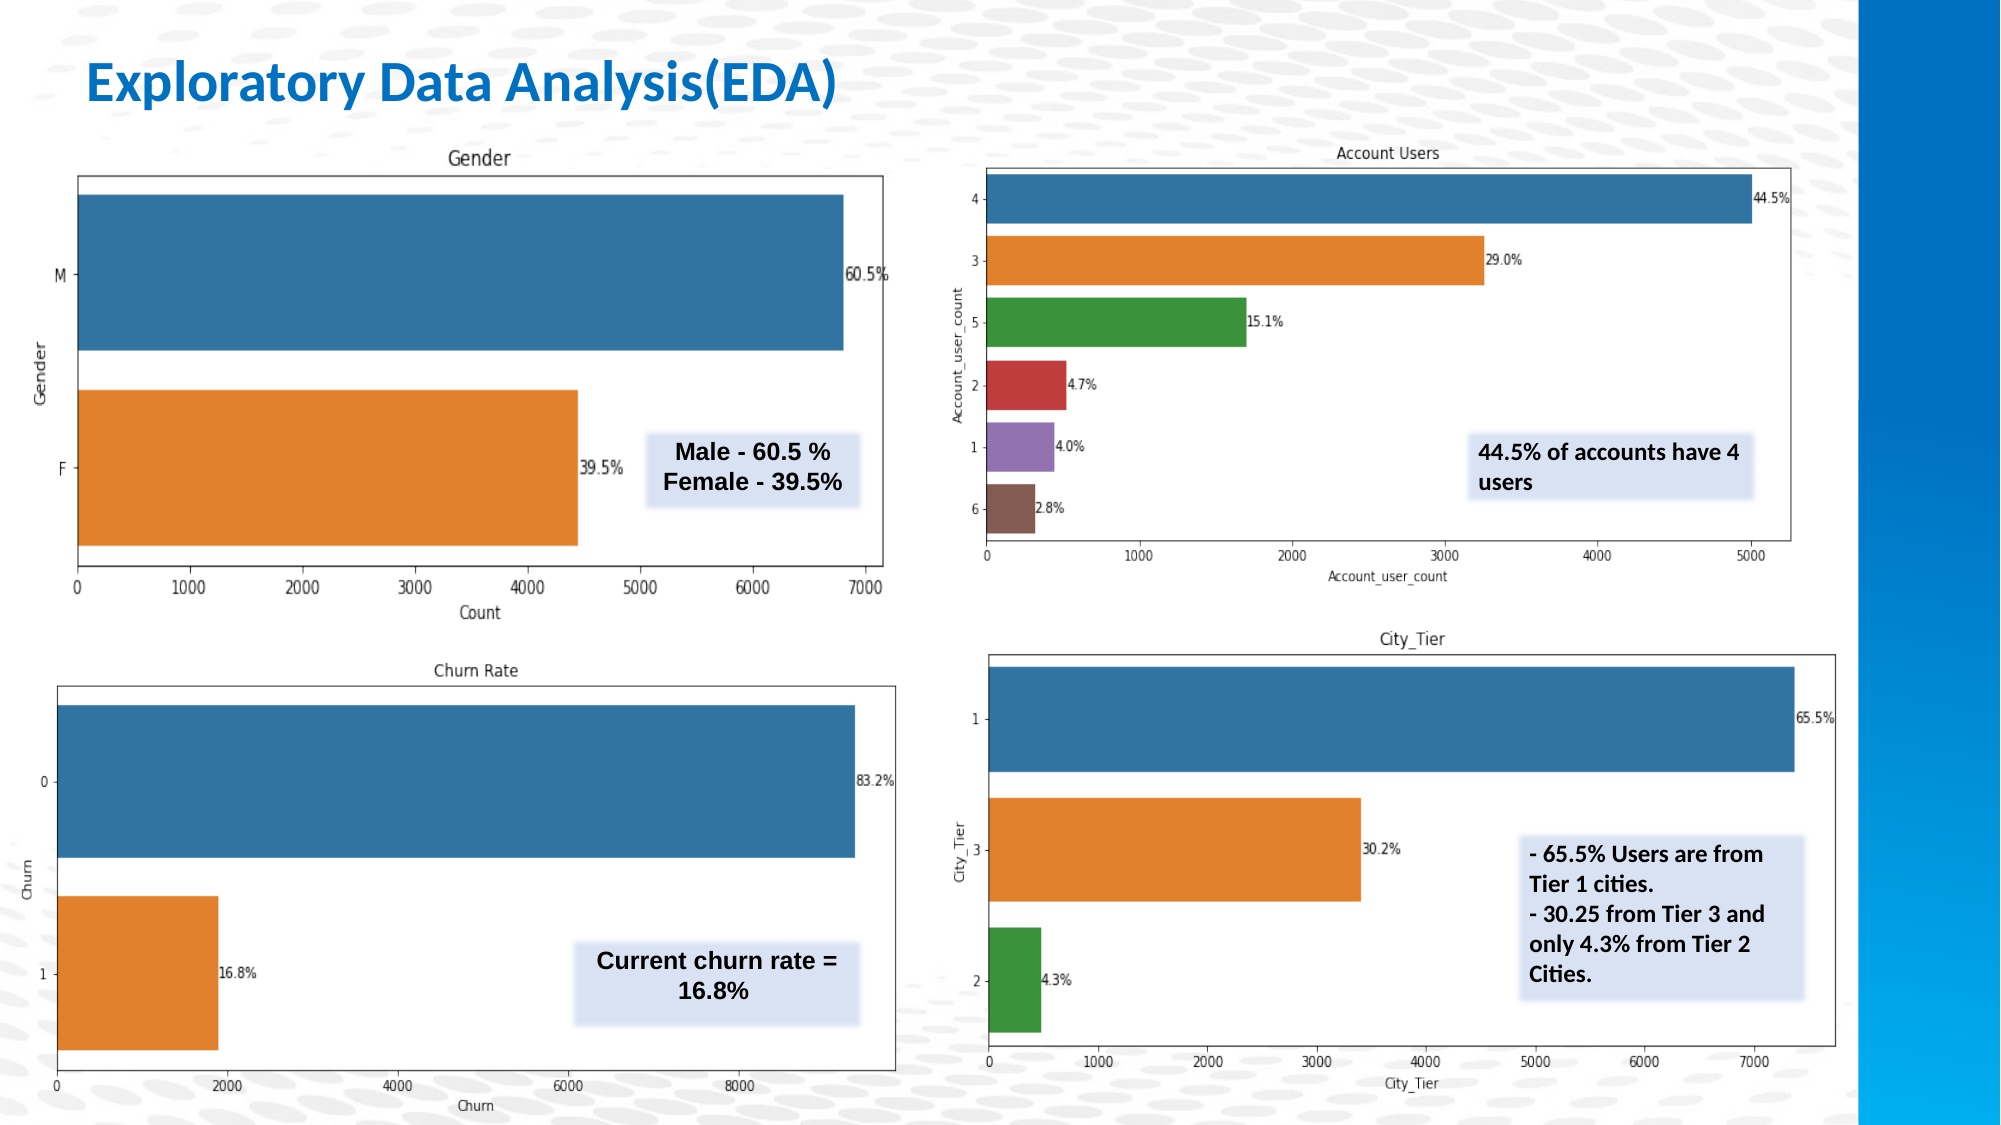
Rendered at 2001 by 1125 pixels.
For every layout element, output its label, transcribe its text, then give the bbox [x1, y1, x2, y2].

picture [0, 0, 2000, 1125]
text_box Exploratory Data Analysis(EDA) [57, 36, 868, 121]
text_box [443, 131, 1431, 190]
